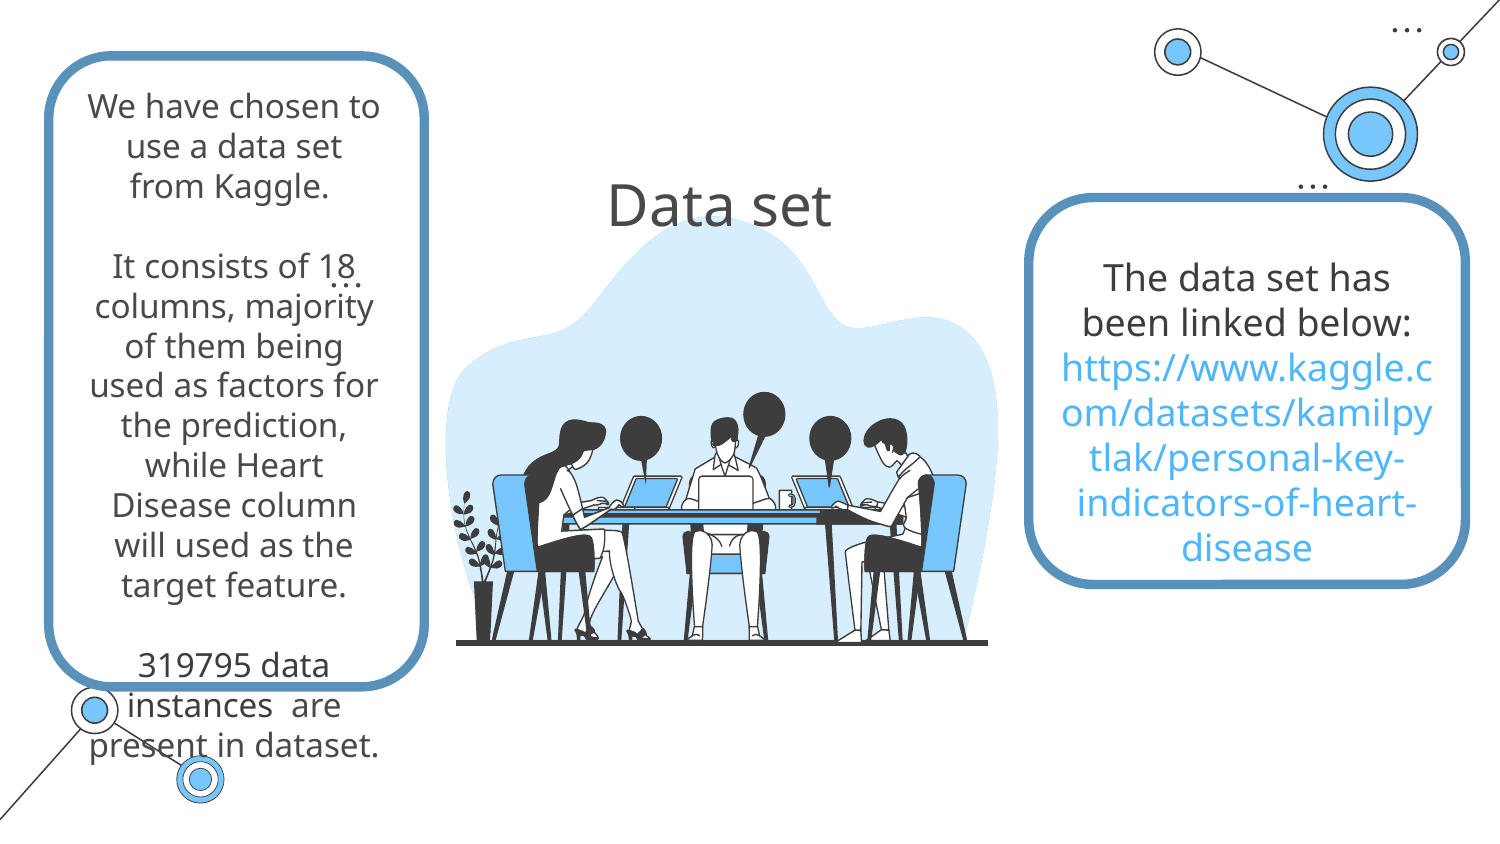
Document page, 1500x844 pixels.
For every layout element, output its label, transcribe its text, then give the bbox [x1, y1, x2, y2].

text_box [419, 216, 1009, 647]
title Data set [550, 128, 890, 214]
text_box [331, 282, 361, 288]
subtitle The data set has been linked below: https://www.kaggle.com/datasets/kamilpytlak/personal-key-indicators-of-heart-disease [1045, 239, 1449, 585]
text_box [46, 53, 427, 689]
text_box [1026, 195, 1468, 566]
